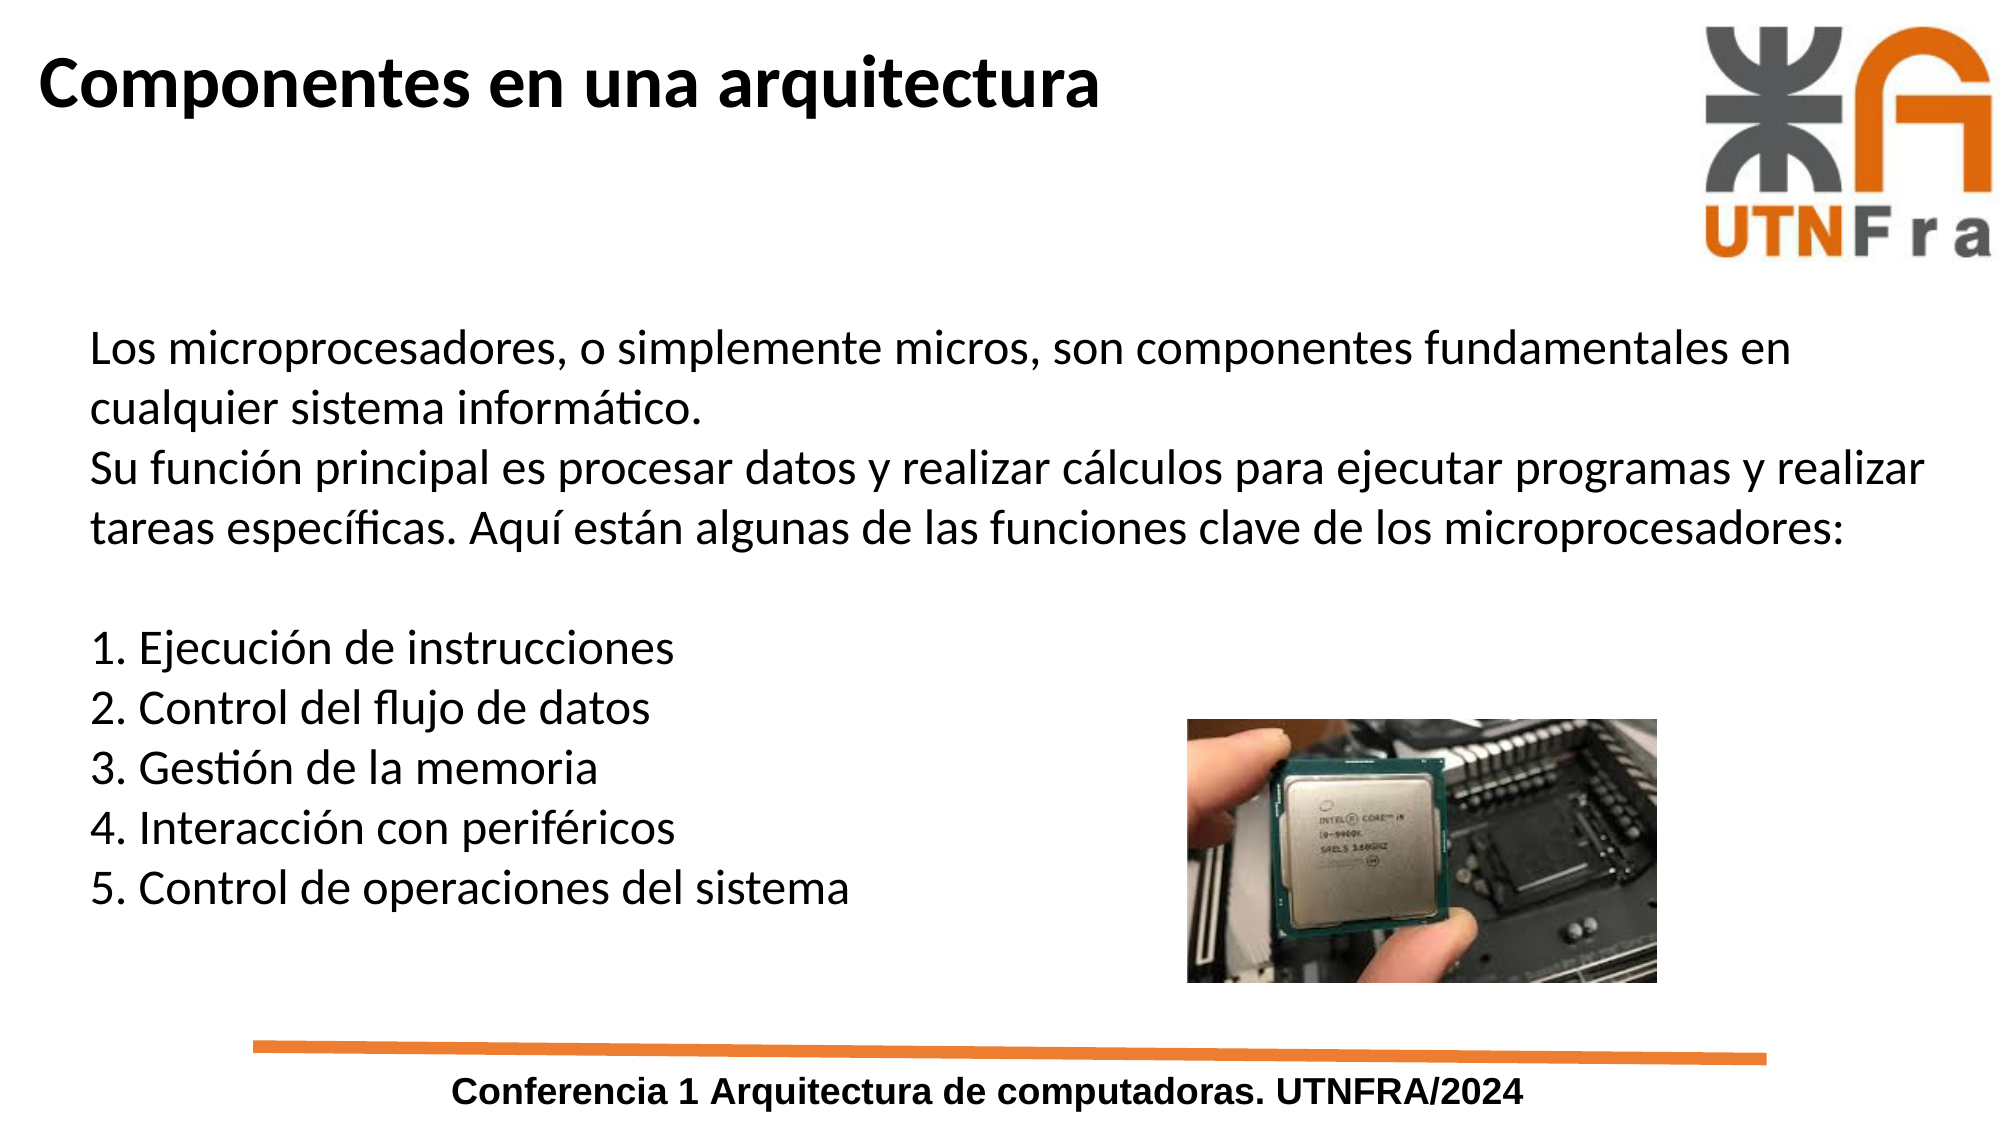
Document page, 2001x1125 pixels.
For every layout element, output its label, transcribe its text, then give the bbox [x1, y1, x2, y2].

picture [1187, 719, 1657, 983]
text_box Conferencia 1 Arquitectura de computadoras. UTNFRA/2024 [24, 1059, 1950, 1120]
text_box Los microprocesadores, o simplemente micros, son componentes fundamentales en cualquier sistema informático. Su función principal es procesar datos y realizar cálculos para ejecutar programas y realizar tareas específicas. Aquí están algunas de las funciones clave de los microprocesadores: 1. Ejecución de instrucciones 2. Control del flujo de datos 3. Gestión de la memoria 4. Interacción con periféricos 5. Control de operaciones del sistema [75, 306, 1988, 982]
text_box Componentes en una arquitectura [24, 24, 1561, 130]
picture [1699, 24, 2000, 262]
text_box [253, 1046, 1767, 1060]
